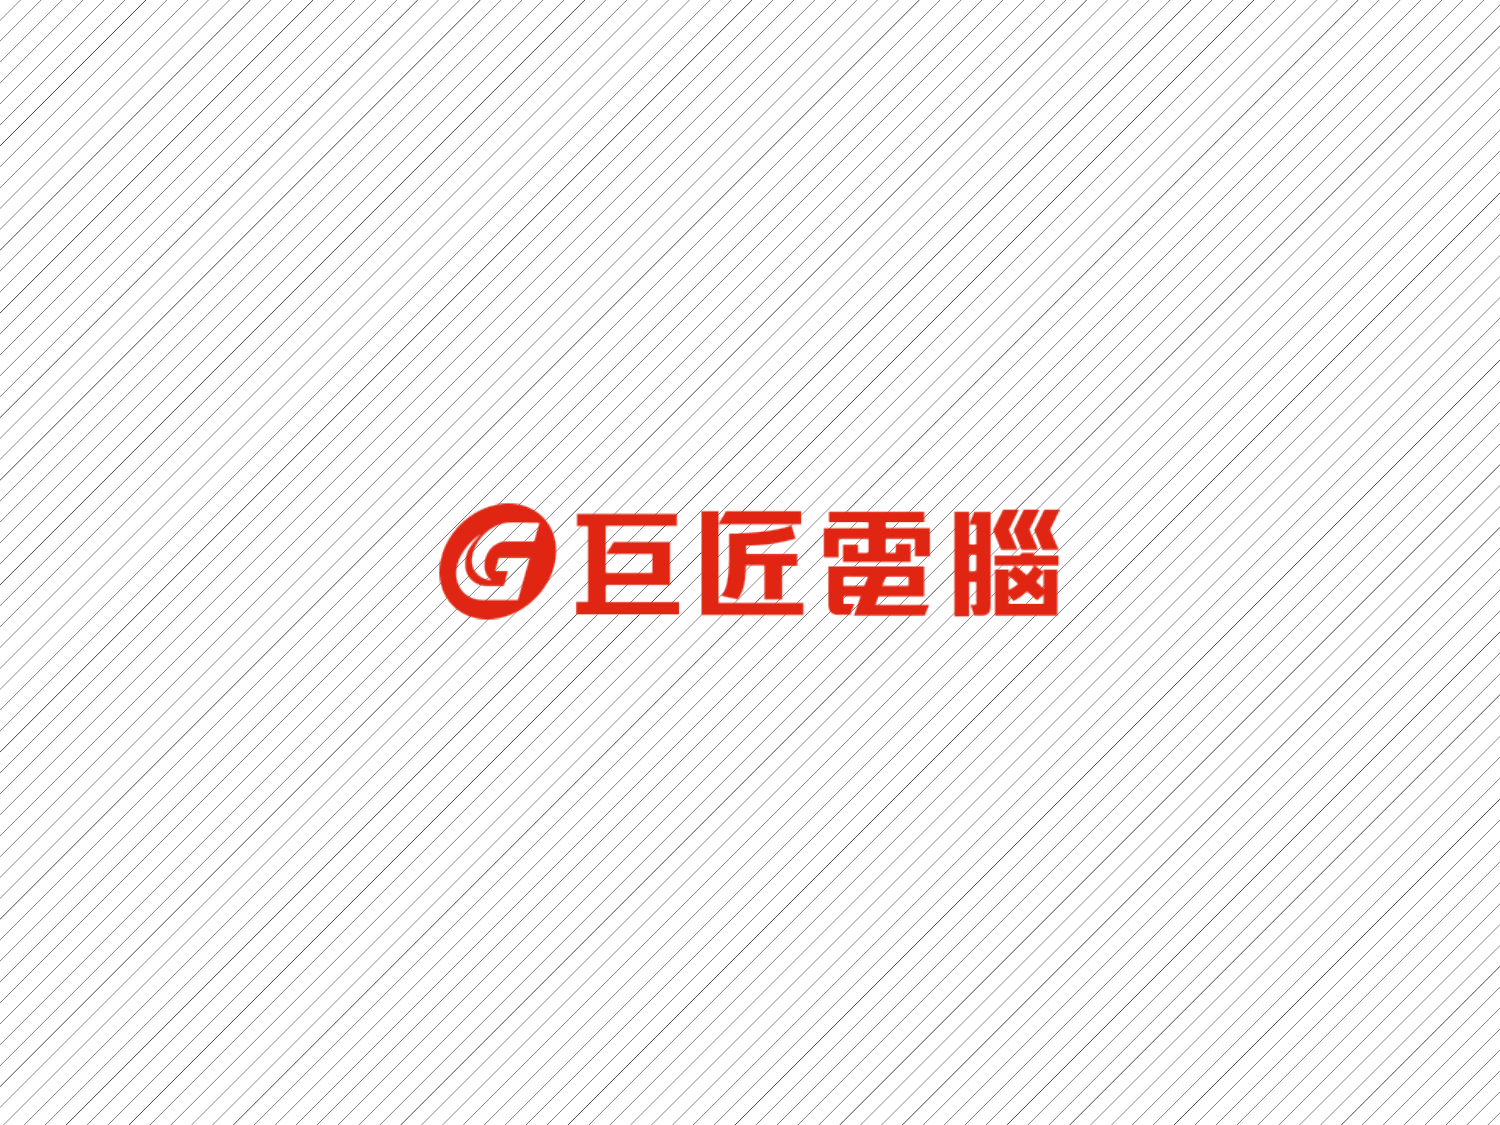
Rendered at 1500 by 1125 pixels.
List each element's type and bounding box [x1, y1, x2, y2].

picture [421, 495, 1079, 630]
